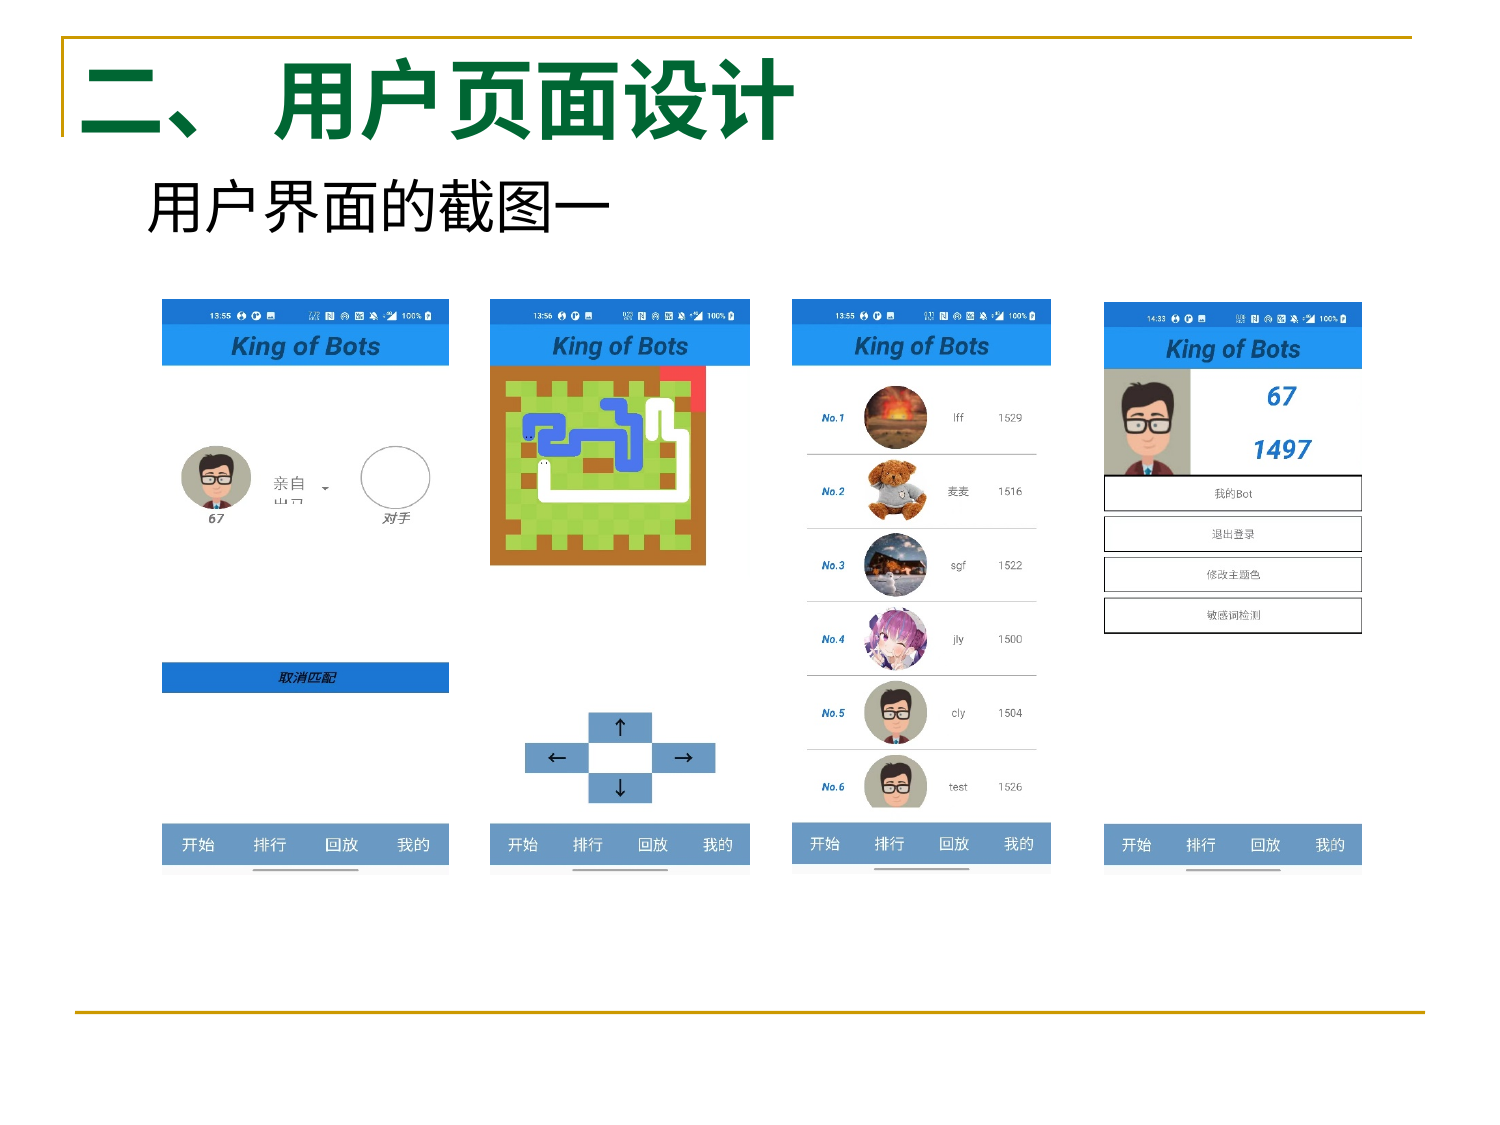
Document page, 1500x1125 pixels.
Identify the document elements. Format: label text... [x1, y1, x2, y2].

picture [792, 298, 1052, 875]
picture [490, 298, 751, 876]
picture [162, 299, 449, 876]
list 用户界面的截图一 [74, 162, 1426, 1013]
title 二、 用户页面设计 [62, 37, 951, 151]
picture [1103, 302, 1362, 875]
